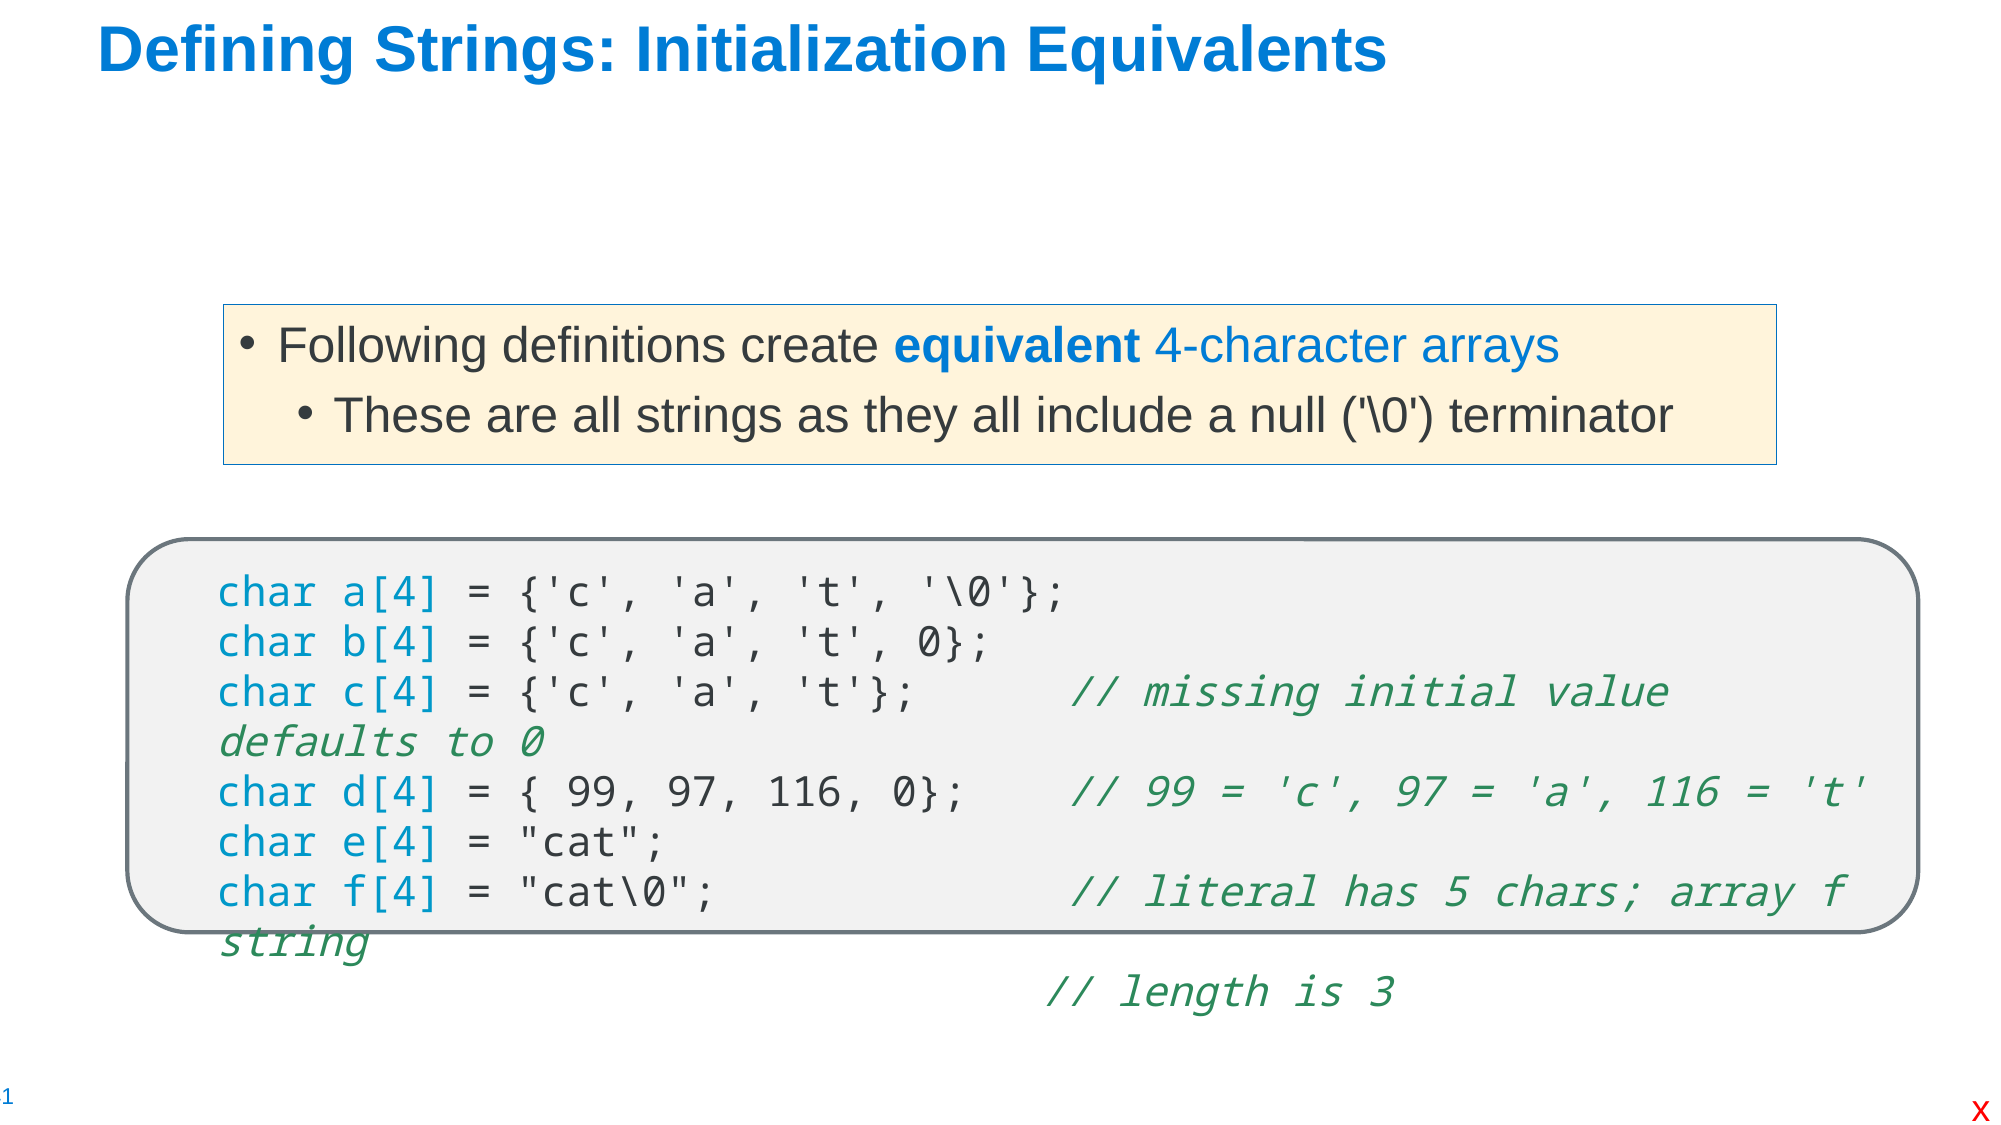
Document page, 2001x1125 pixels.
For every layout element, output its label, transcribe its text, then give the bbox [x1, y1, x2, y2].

list Following definitions create equivalent 4-character arrays These are all strings as they all include a null ('\0') terminator [223, 304, 1777, 465]
title Defining Strings: Initialization Equivalents [82, 19, 1808, 93]
text_box x [1956, 1076, 2000, 1125]
text_box char a[4] = {'c', 'a', 't', '\0'}; char b[4] = {'c', 'a', 't', 0}; char c[4] = {'c', 'a', 't'}; // missing initial value defaults to 0 char d[4] = { 99, 97, 116, 0}; // 99 = 'c', 97 = 'a', 116 = 't' char e[4] = "cat"; char f[4] = "cat\0"; // literal has 5 chars; array f string // length is 3 [127, 539, 1919, 933]
